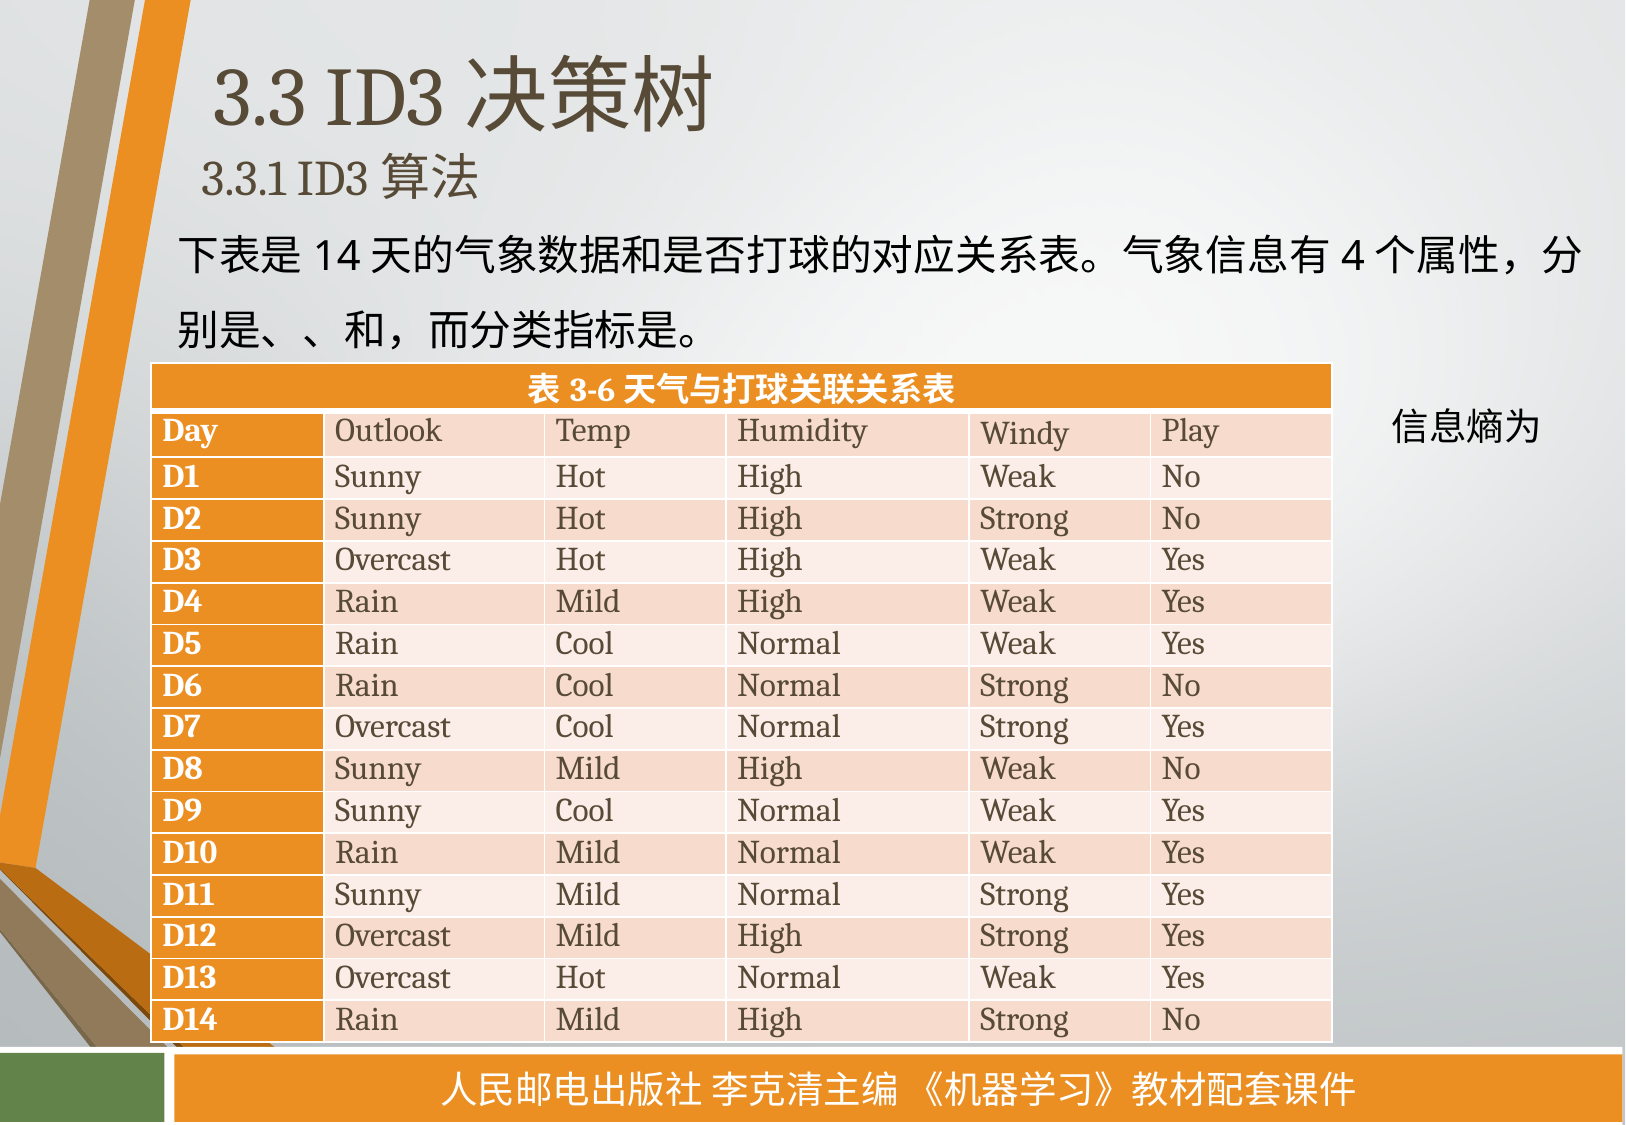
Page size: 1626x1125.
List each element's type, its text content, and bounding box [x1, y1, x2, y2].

table_cell Hot [545, 959, 725, 999]
table_cell No [1151, 667, 1331, 707]
table_cell Weak [970, 542, 1150, 582]
table_cell Normal [727, 792, 968, 832]
table_cell High [727, 1001, 968, 1041]
table_cell No [1151, 751, 1331, 791]
table_cell D5 [152, 625, 323, 665]
table_cell Weak [970, 584, 1150, 624]
table_cell Yes [1151, 625, 1331, 665]
table_cell Cool [545, 625, 725, 665]
table_cell Mild [545, 1001, 725, 1041]
table_cell Yes [1151, 918, 1331, 958]
table_cell Yes [1151, 876, 1331, 916]
table_cell Weak [970, 959, 1150, 999]
table_cell Yes [1151, 834, 1331, 874]
table_cell Rain [325, 834, 544, 874]
table_cell Humidity [727, 414, 968, 456]
table_cell D9 [152, 792, 323, 832]
table_cell Overcast [325, 709, 544, 749]
table_cell Normal [727, 625, 968, 665]
table_cell Normal [727, 667, 968, 707]
table_cell Windy [970, 414, 1150, 456]
table_cell Cool [545, 792, 725, 832]
table_cell Rain [325, 1001, 544, 1041]
table_cell Overcast [325, 918, 544, 958]
table_cell D12 [152, 918, 323, 958]
table_cell Weak [970, 625, 1150, 665]
table_cell High [727, 751, 968, 791]
table_cell Weak [970, 751, 1150, 791]
table_cell Normal [727, 959, 968, 999]
table_cell D1 [152, 458, 323, 498]
table_cell Hot [545, 500, 725, 540]
table_cell Mild [545, 751, 725, 791]
table_cell Temp [545, 414, 725, 456]
table_cell No [1151, 500, 1331, 540]
table_cell Normal [727, 709, 968, 749]
table_cell Sunny [325, 792, 544, 832]
table_cell Hot [545, 542, 725, 582]
table_cell High [727, 458, 968, 498]
table_cell Overcast [325, 542, 544, 582]
table_cell Strong [970, 1001, 1150, 1041]
table_cell D11 [152, 876, 323, 916]
table_cell D3 [152, 542, 323, 582]
table_cell D6 [152, 667, 323, 707]
table_cell Strong [970, 667, 1150, 707]
table_cell D13 [152, 959, 323, 999]
title 3.3 ID3决策树 [198, 11, 1568, 173]
table_cell High [727, 542, 968, 582]
table_cell Strong [970, 500, 1150, 540]
table_cell Yes [1151, 709, 1331, 749]
table_cell Overcast [325, 959, 544, 999]
table_cell Sunny [325, 458, 544, 498]
table_cell Weak [970, 792, 1150, 832]
table_cell Mild [545, 918, 725, 958]
table_cell Weak [970, 458, 1150, 498]
table_cell Strong [970, 918, 1150, 958]
table_cell D4 [152, 584, 323, 624]
table_cell Sunny [325, 876, 544, 916]
table_cell Rain [325, 667, 544, 707]
table_cell Yes [1151, 584, 1331, 624]
table_cell Normal [727, 876, 968, 916]
table_cell Cool [545, 667, 725, 707]
table_cell Cool [545, 709, 725, 749]
table_cell Rain [325, 625, 544, 665]
table_cell Rain [325, 584, 544, 624]
table_cell Outlook [325, 414, 544, 456]
list 3.3.1 ID3算法 [186, 101, 577, 249]
table_cell Yes [1151, 959, 1331, 999]
table_cell D7 [152, 709, 323, 749]
table_cell Play [1151, 414, 1331, 456]
table_cell Mild [545, 584, 725, 624]
table_cell Yes [1151, 792, 1331, 832]
table_cell Sunny [325, 500, 544, 540]
table_header 表3-6天气与打球关联关系表 [152, 364, 1331, 408]
table_cell Strong [970, 876, 1150, 916]
table_cell D14 [152, 1001, 323, 1041]
table_cell No [1151, 1001, 1331, 1041]
table_cell Mild [545, 876, 725, 916]
table_cell Mild [545, 834, 725, 874]
table_cell No [1151, 458, 1331, 498]
table_cell Weak [970, 834, 1150, 874]
table_cell D8 [152, 751, 323, 791]
table_cell D2 [152, 500, 323, 540]
table_cell High [727, 500, 968, 540]
table_cell High [727, 918, 968, 958]
table_cell High [727, 584, 968, 624]
table_cell Day [152, 414, 323, 456]
table_cell D10 [152, 834, 323, 874]
table_cell Normal [727, 834, 968, 874]
table_cell Strong [970, 709, 1150, 749]
table_cell Hot [545, 458, 725, 498]
table_cell Yes [1151, 542, 1331, 582]
table_cell Sunny [325, 751, 544, 791]
